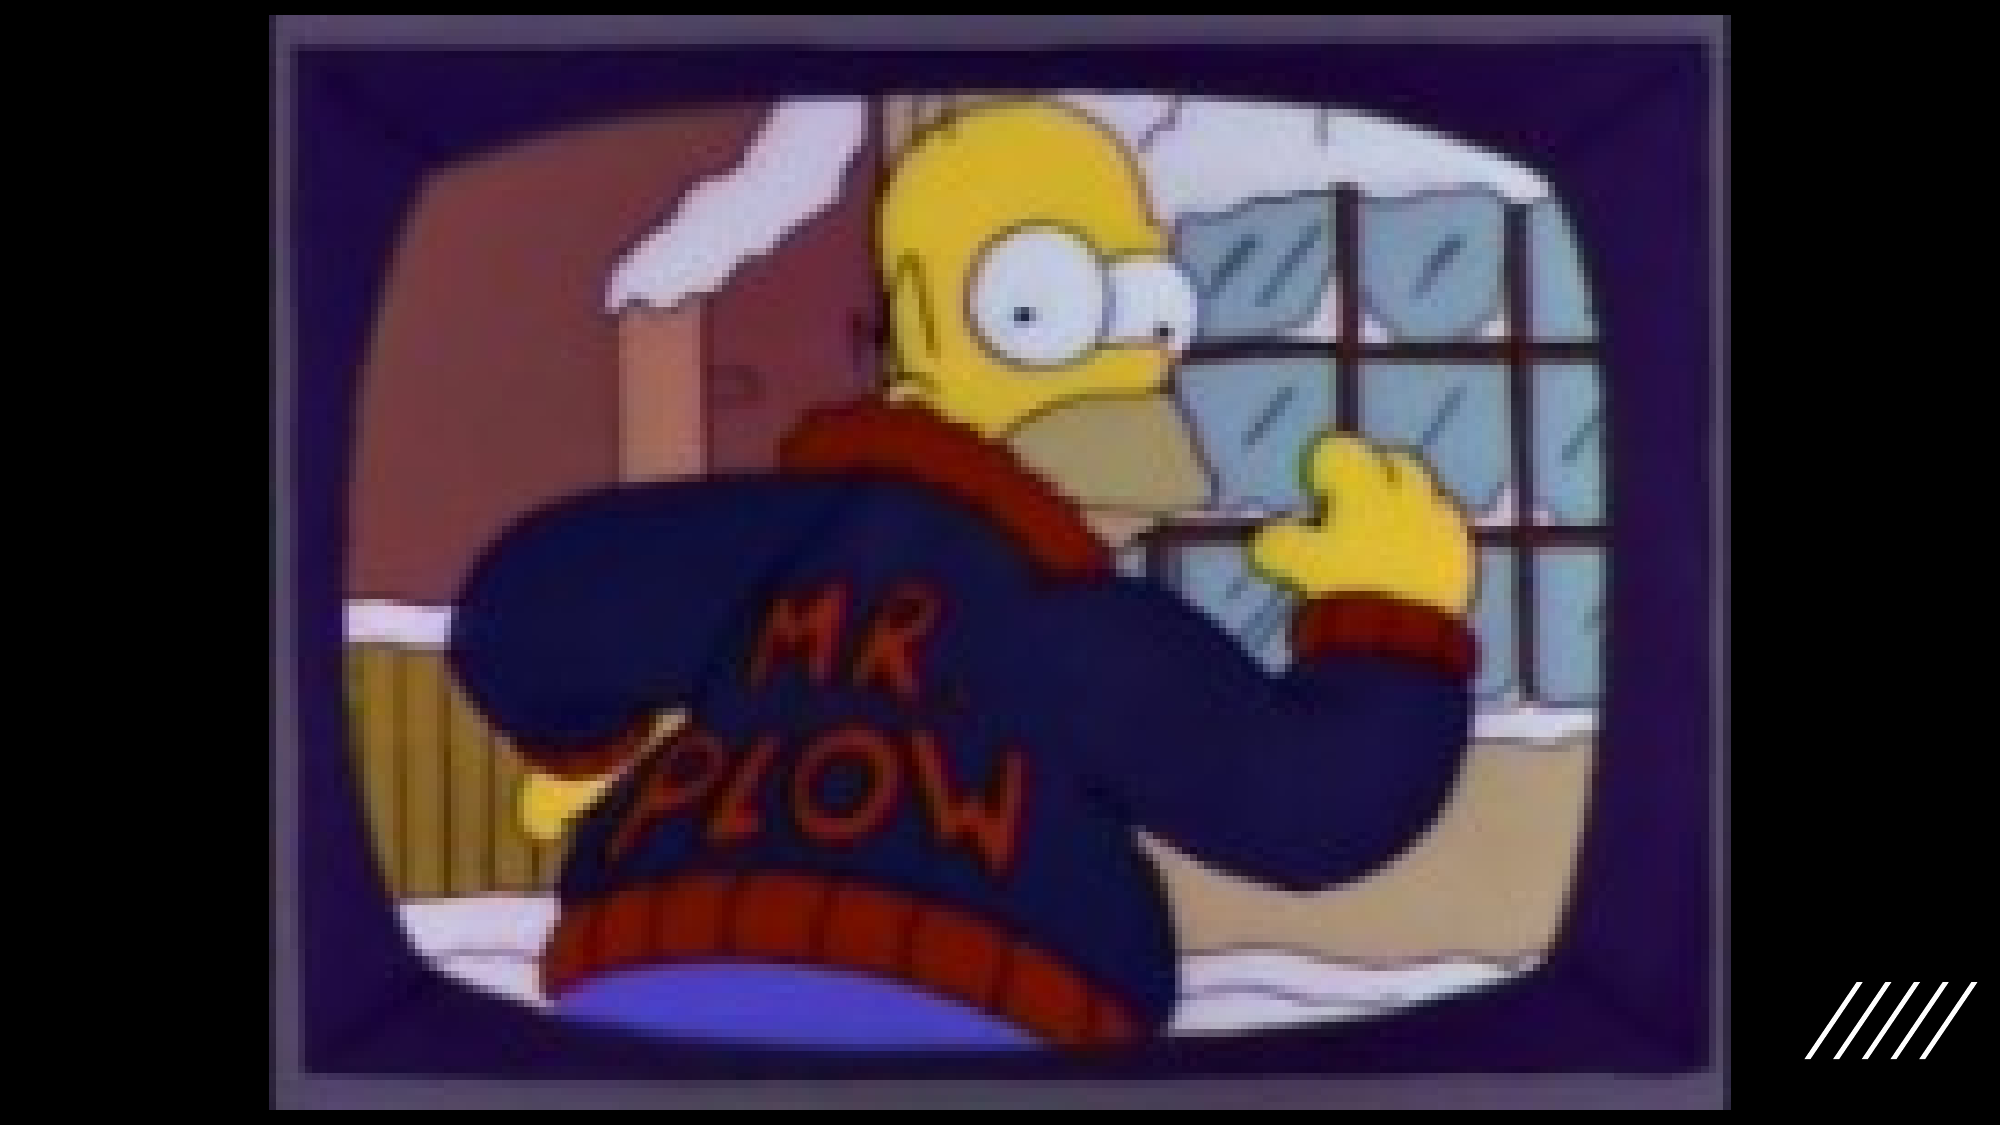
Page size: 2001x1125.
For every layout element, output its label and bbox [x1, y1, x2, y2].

text_box [268, 14, 1731, 1111]
